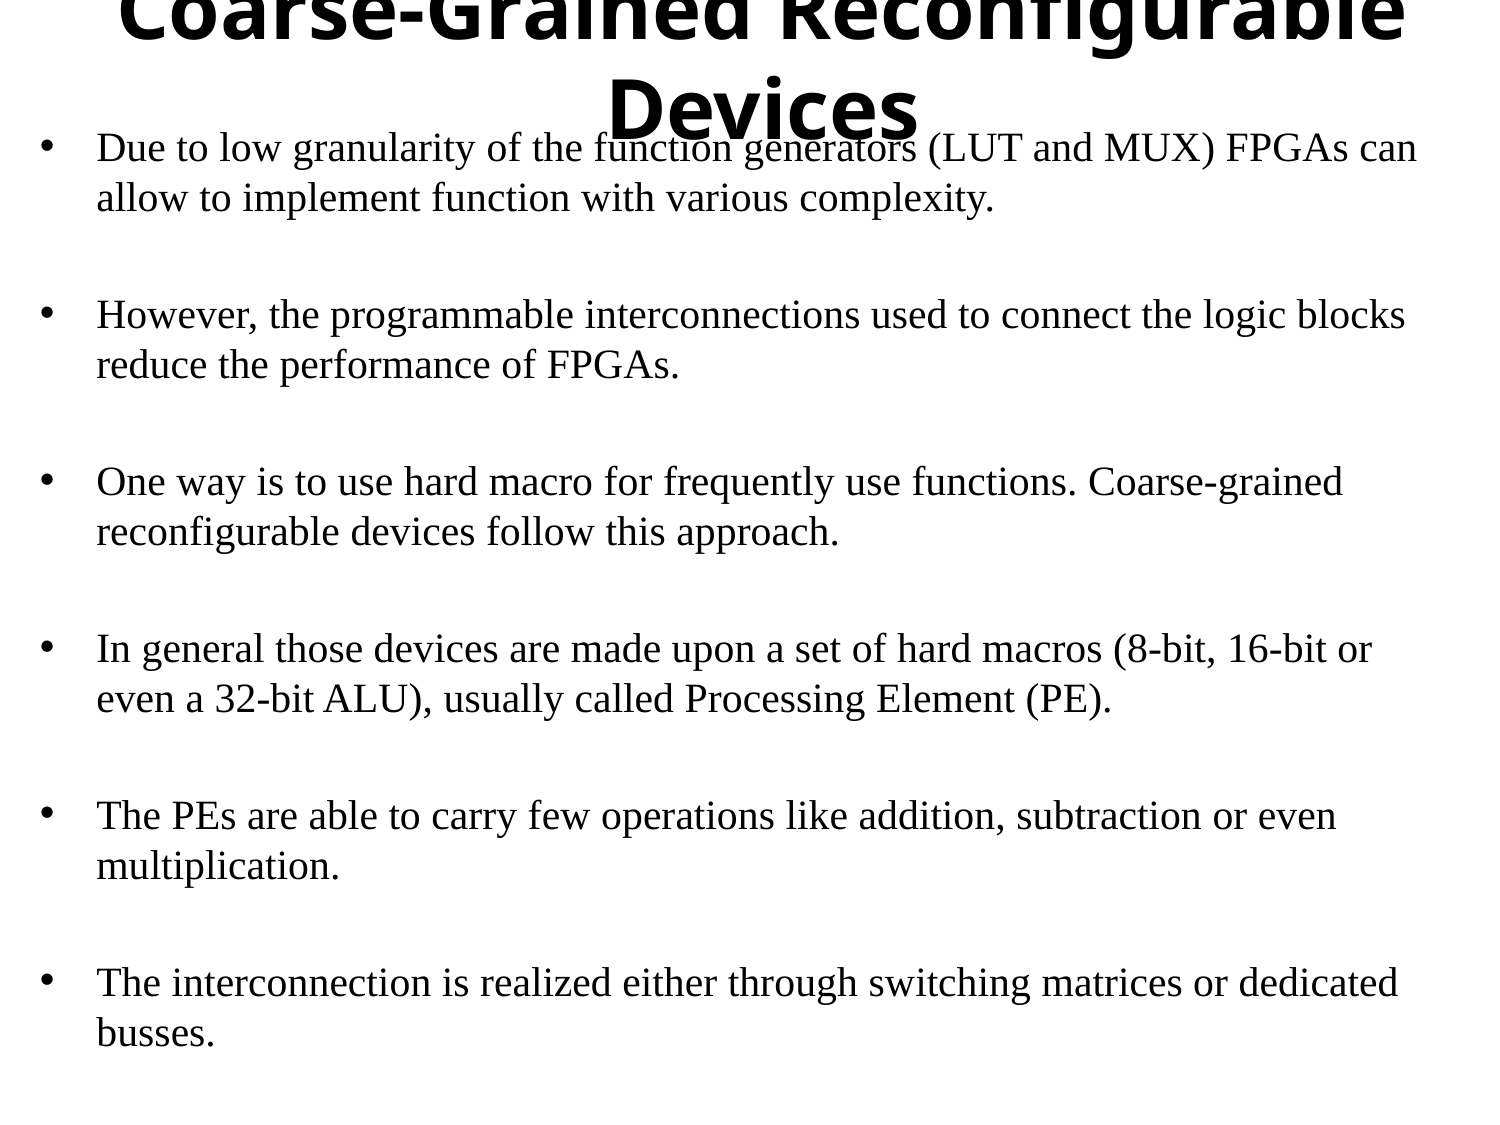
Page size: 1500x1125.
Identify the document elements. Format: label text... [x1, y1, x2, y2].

list Due to low granularity of the function generators (LUT and MUX) FPGAs can allow to implement function with various complexity. However, the programmable interconnections used to connect the logic blocks reduce the performance of FPGAs. One way is to use hard macro for frequently use functions. Coarse-grained reconfigurable devices follow this approach. In general those devices are made upon a set of hard macros (8-bit, 16-bit or even a 32-bit ALU), usually called Processing Element (PE). The PEs are able to carry few operations like addition, subtraction or even multiplication. The interconnection is realized either through switching matrices or dedicated busses. [24, 112, 1475, 1125]
title Coarse-Grained Reconfigurable Devices [87, 0, 1438, 112]
